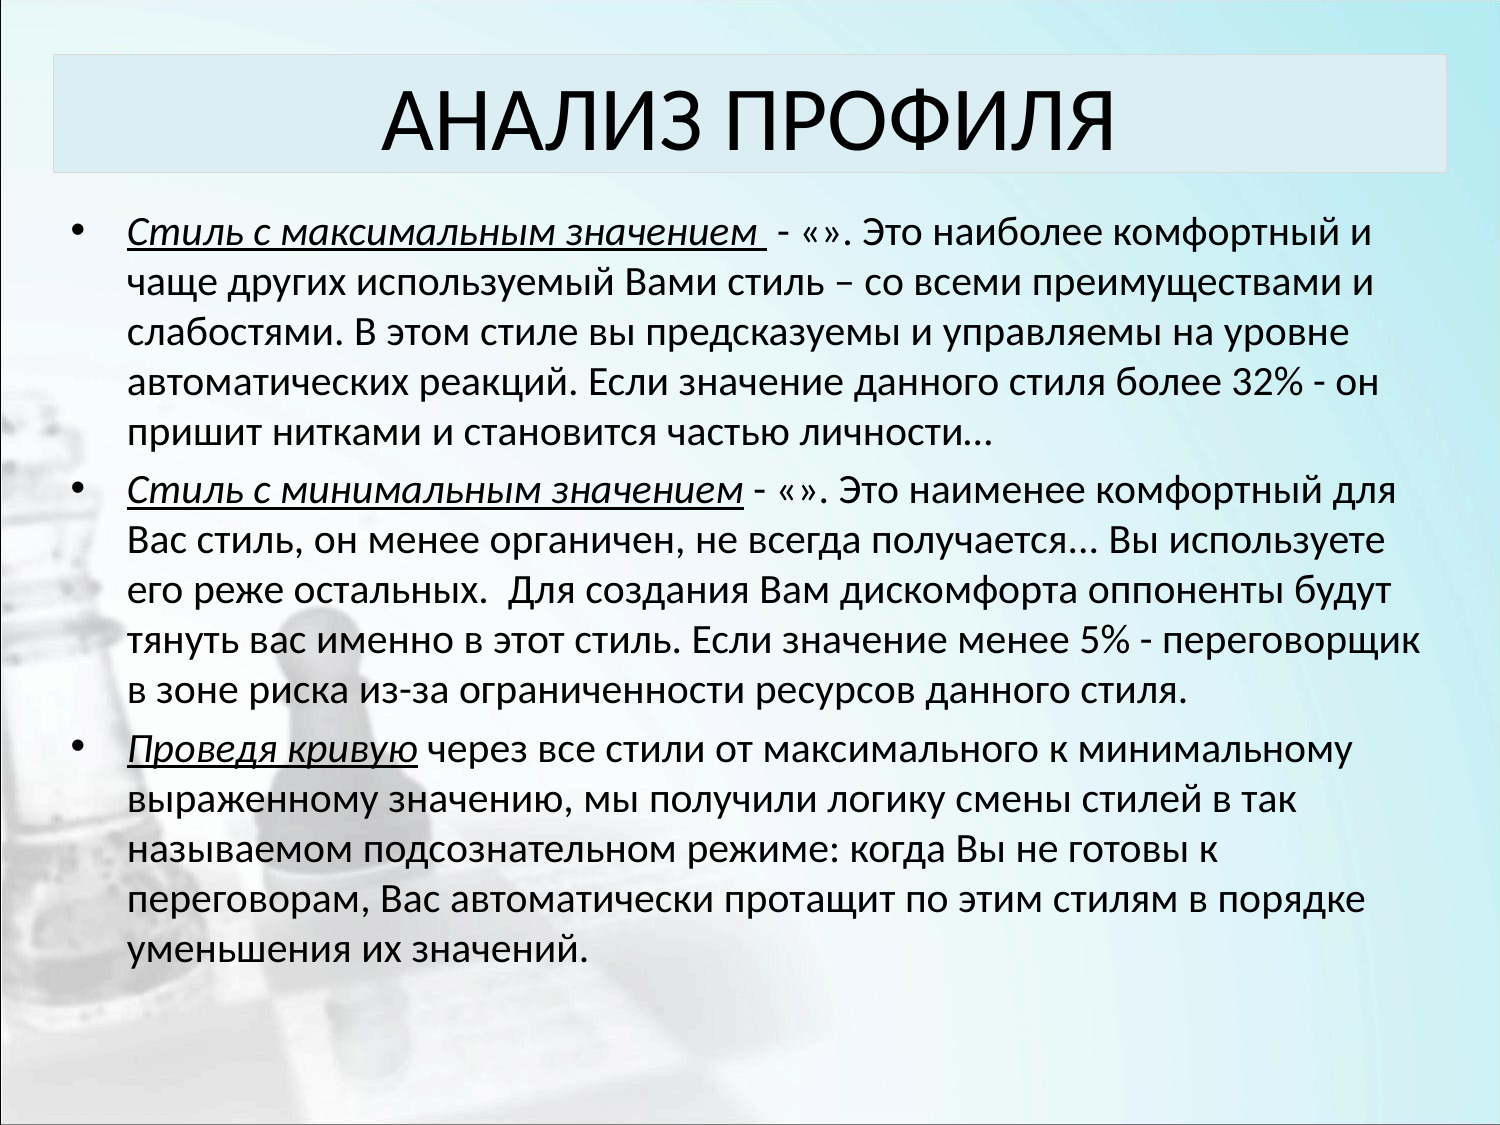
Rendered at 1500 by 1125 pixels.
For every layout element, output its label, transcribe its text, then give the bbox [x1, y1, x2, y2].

title АНАЛИЗ ПРОФИЛЯ [53, 54, 1447, 173]
list Стиль с максимальным значением - «». Это наиболее комфортный и чаще других используемый Вами стиль – со всеми преимуществами и слабостями. В этом стиле вы предсказуемы и управляемы на уровне автоматических реакций. Если значение данного стиля более 32% - он пришит нитками и становится частью личности… Стиль с минимальным значением - «». Это наименее комфортный для Вас стиль, он менее органичен, не всегда получается... Вы используете его реже остальных. Для создания Вам дискомфорта оппоненты будут тянуть вас именно в этот стиль. Если значение менее 5% - переговорщик в зоне риска из-за ограниченности ресурсов данного стиля. Проведя кривую через все стили от максимального к минимальному выраженному значению, мы получили логику смены стилей в так называемом подсознательном режиме: когда Вы не готовы к переговорам, Вас автоматически протащит по этим стилям в порядке уменьшения их значений. [55, 196, 1445, 939]
picture [0, 0, 1500, 1125]
